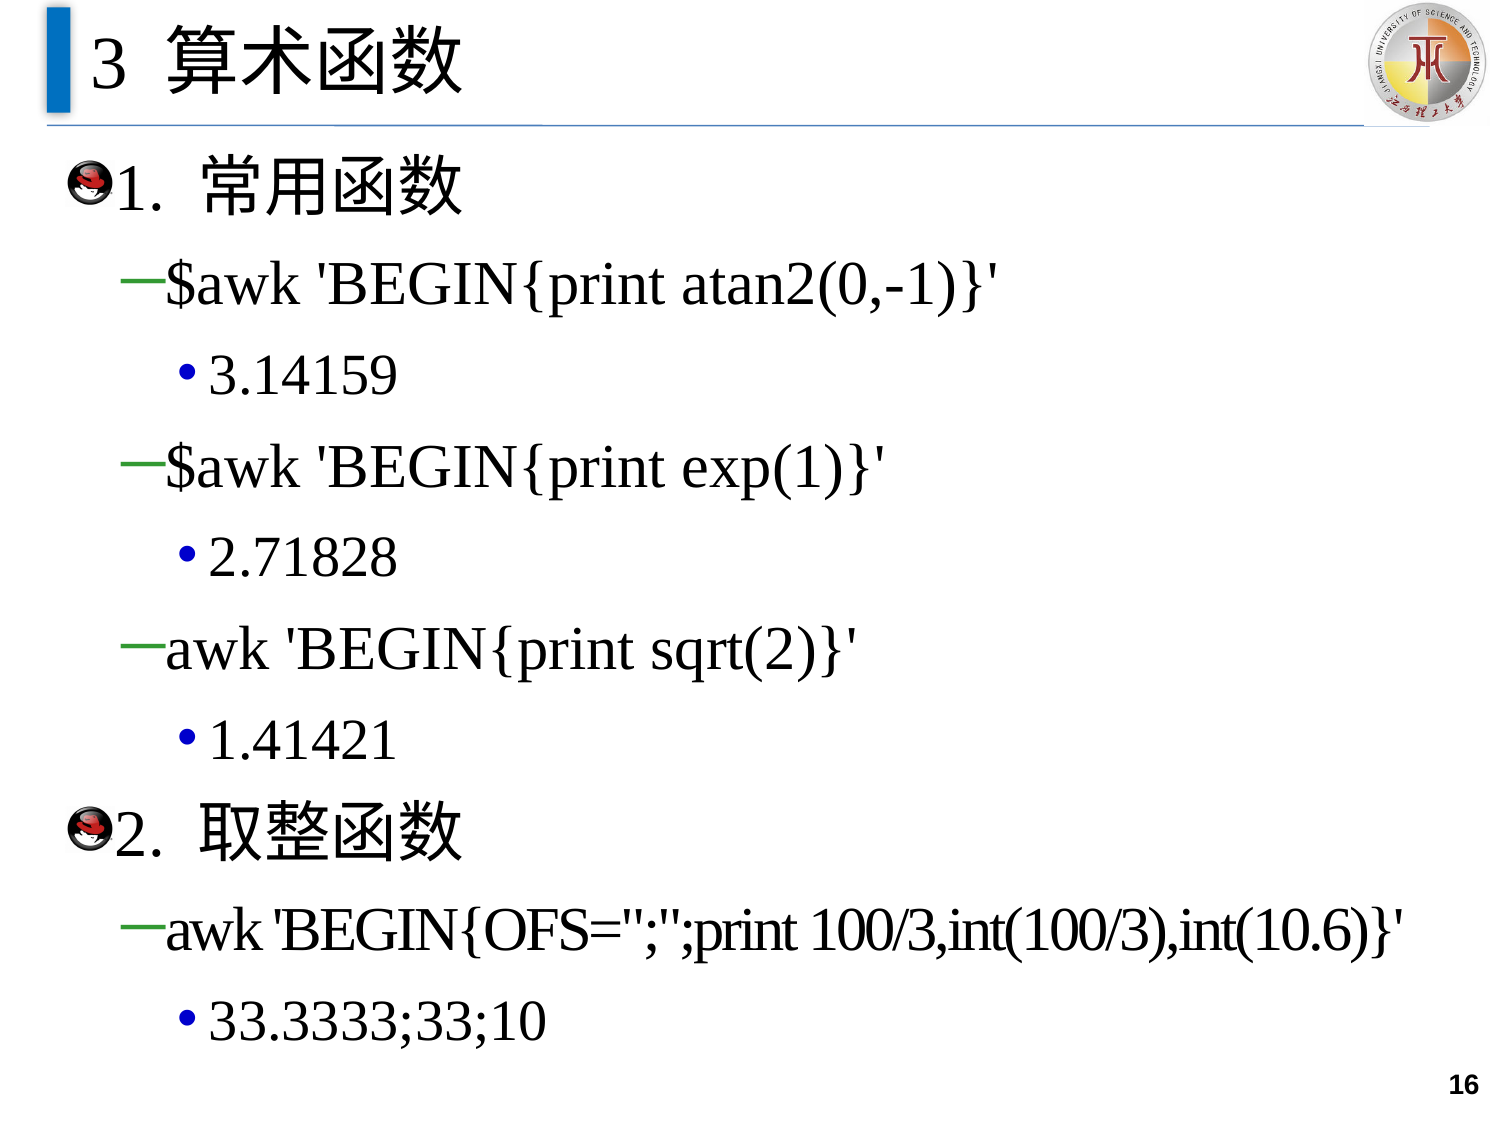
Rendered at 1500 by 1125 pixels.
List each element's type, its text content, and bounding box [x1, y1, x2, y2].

title 3 算术函数 [75, 0, 1425, 122]
picture [1364, 0, 1490, 126]
picture [65, 160, 115, 207]
slide_number 16 [1355, 1042, 1495, 1125]
picture [65, 806, 115, 853]
list 1. 常用函数 $awk 'BEGIN{print atan2(0,-1)}' 3.14159 $awk 'BEGIN{print exp(1)}' 2.71828 awk 'BEGIN{print sqrt(2)}' 1.41421 2. 取整函数 awk 'BEGIN{OFS=";";print 100/3,int(100/3),int(10.6)}' 33.3333;33;10 [50, 135, 1427, 1088]
